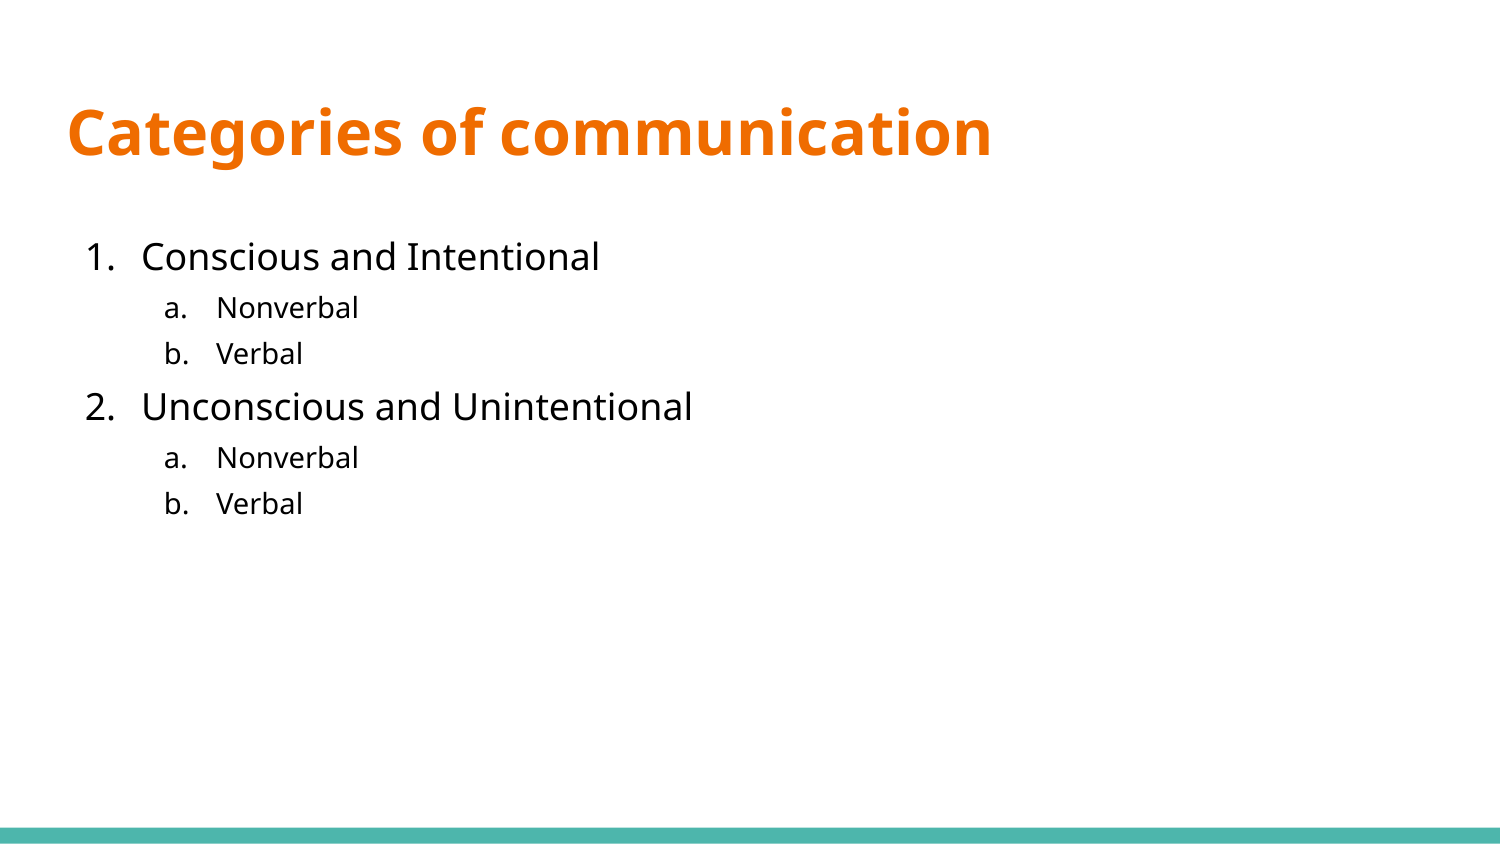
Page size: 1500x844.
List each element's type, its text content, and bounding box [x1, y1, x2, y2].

title Categories of communication [51, 72, 1449, 189]
list Conscious and Intentional Nonverbal Verbal Unconscious and Unintentional Nonverbal Verbal [51, 207, 1449, 818]
